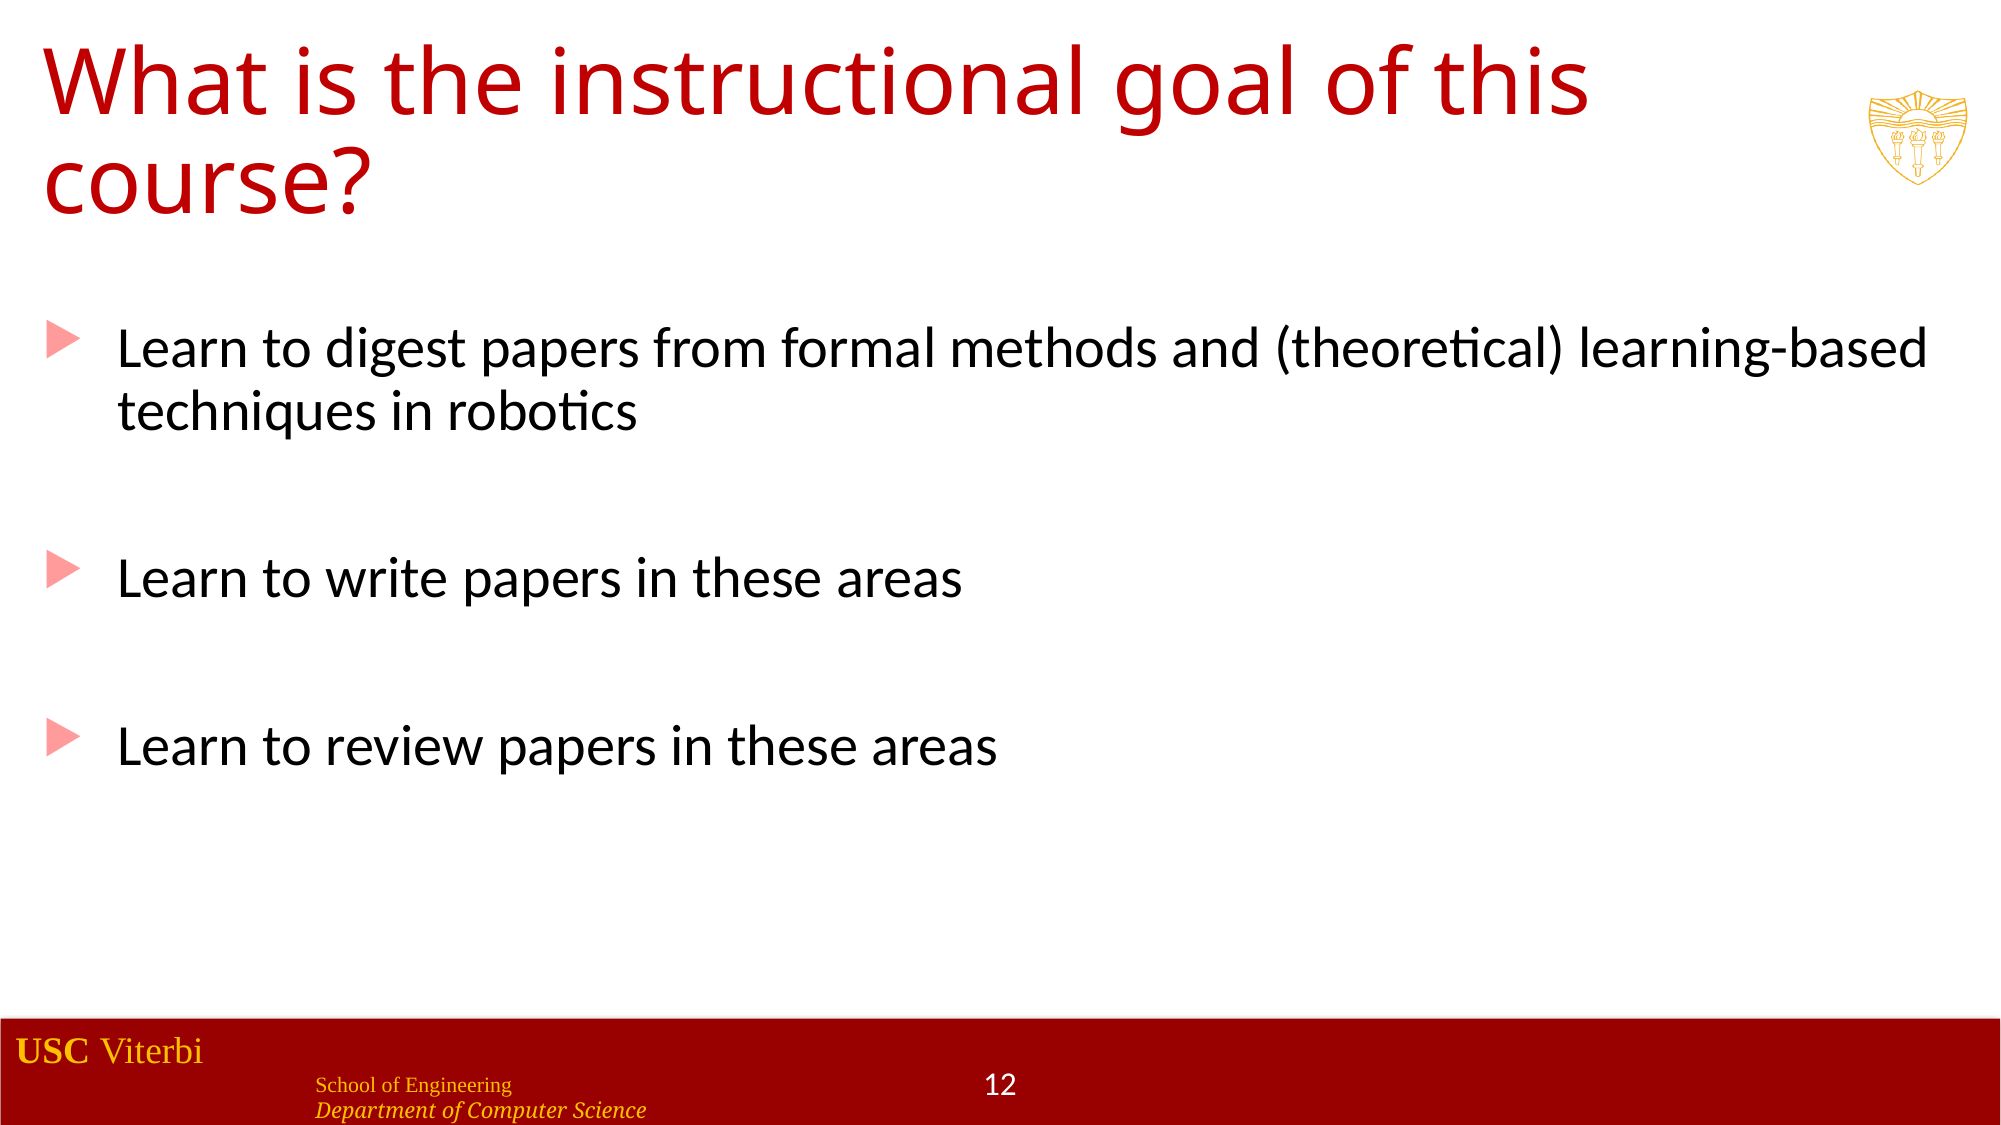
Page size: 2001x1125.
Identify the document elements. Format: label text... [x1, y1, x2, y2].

list Learn to digest papers from formal methods and (theoretical) learning-based techniques in robotics Learn to write papers in these areas Learn to review papers in these areas [27, 218, 1947, 933]
picture [1836, 76, 2000, 199]
slide_number 12 [774, 1051, 1225, 1112]
title What is the instructional goal of this course? [27, 70, 1819, 199]
